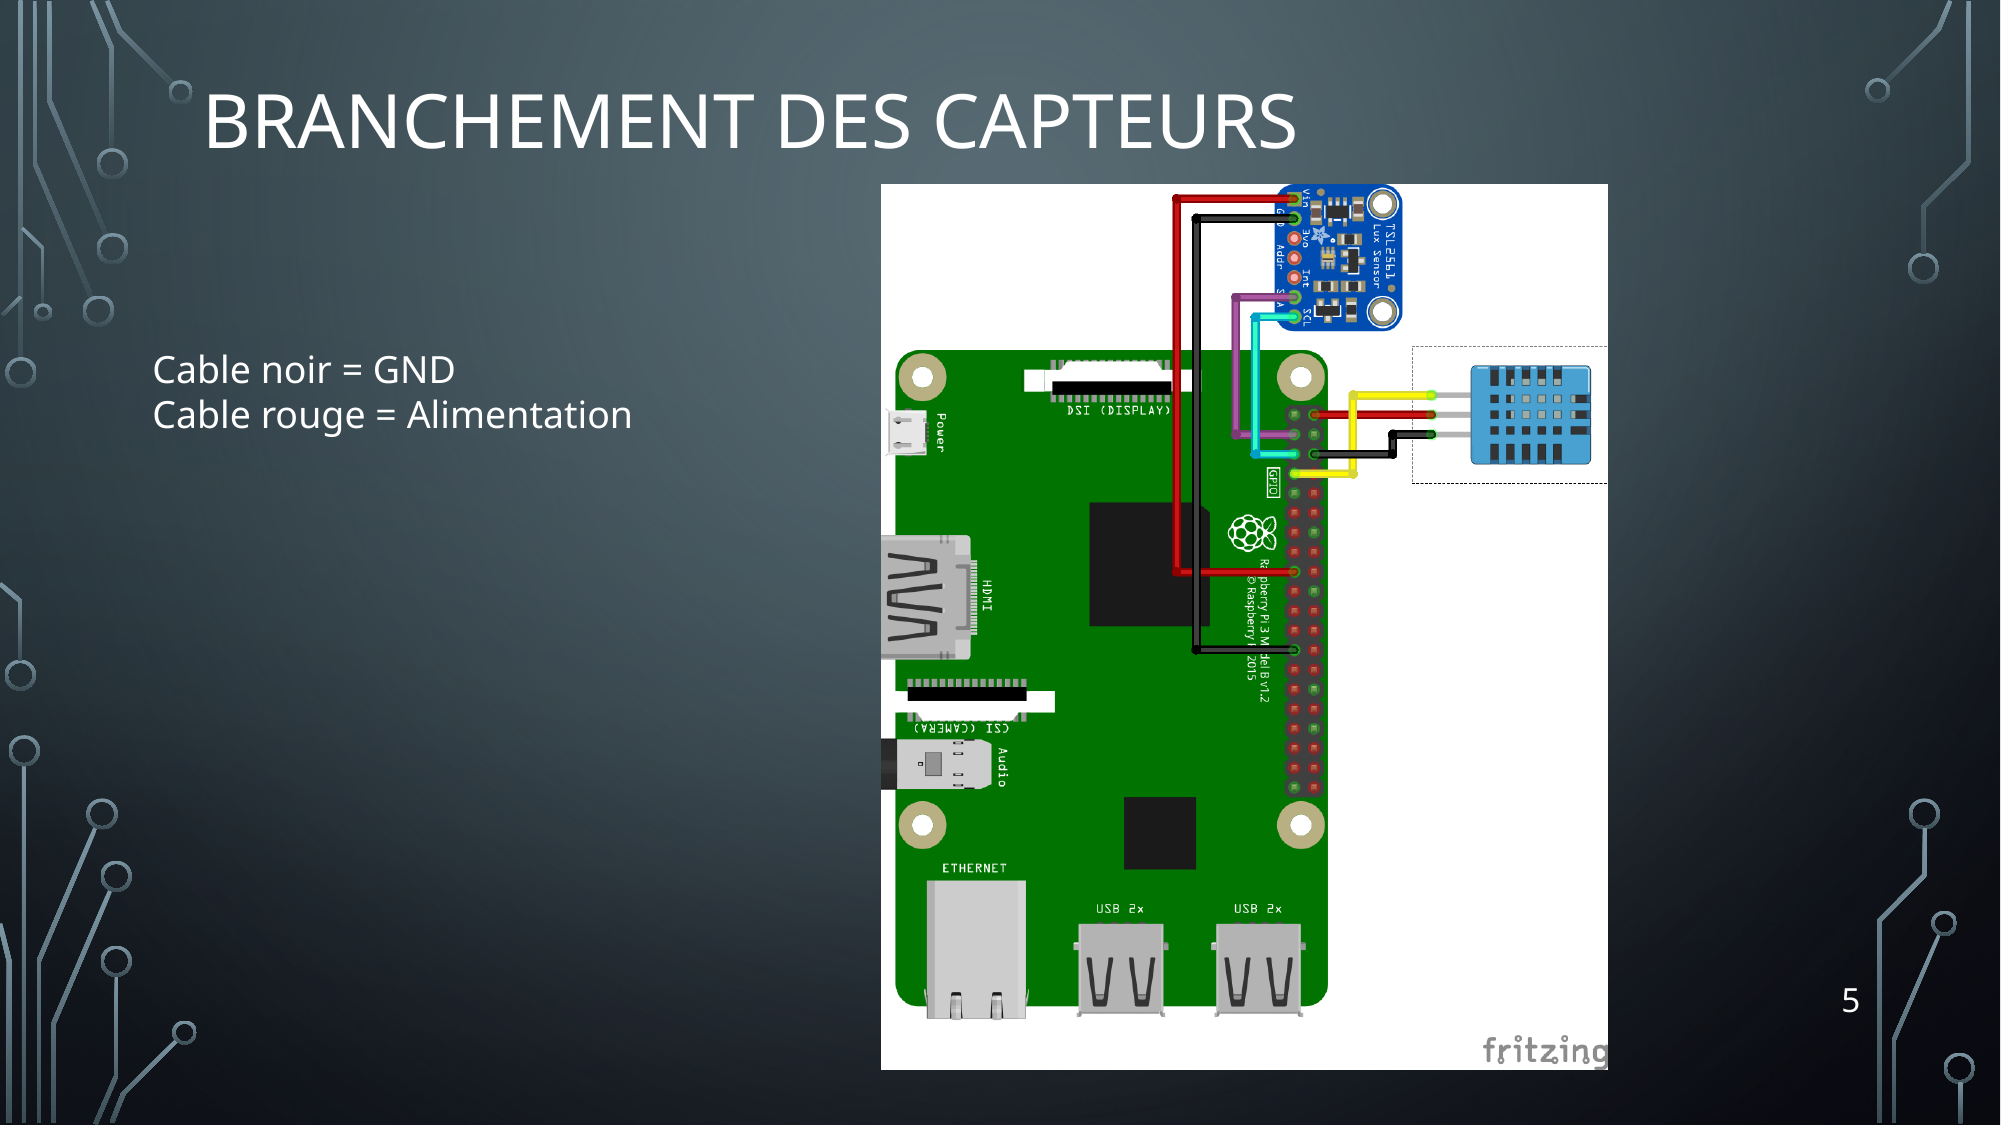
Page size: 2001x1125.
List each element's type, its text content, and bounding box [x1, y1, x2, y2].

picture [881, 184, 1608, 1070]
title Branchement des capteurs [187, 2, 1813, 246]
text_box Cable noir = GND Cable rouge = Alimentation [137, 338, 690, 444]
slide_number 5 [1748, 972, 1876, 1032]
